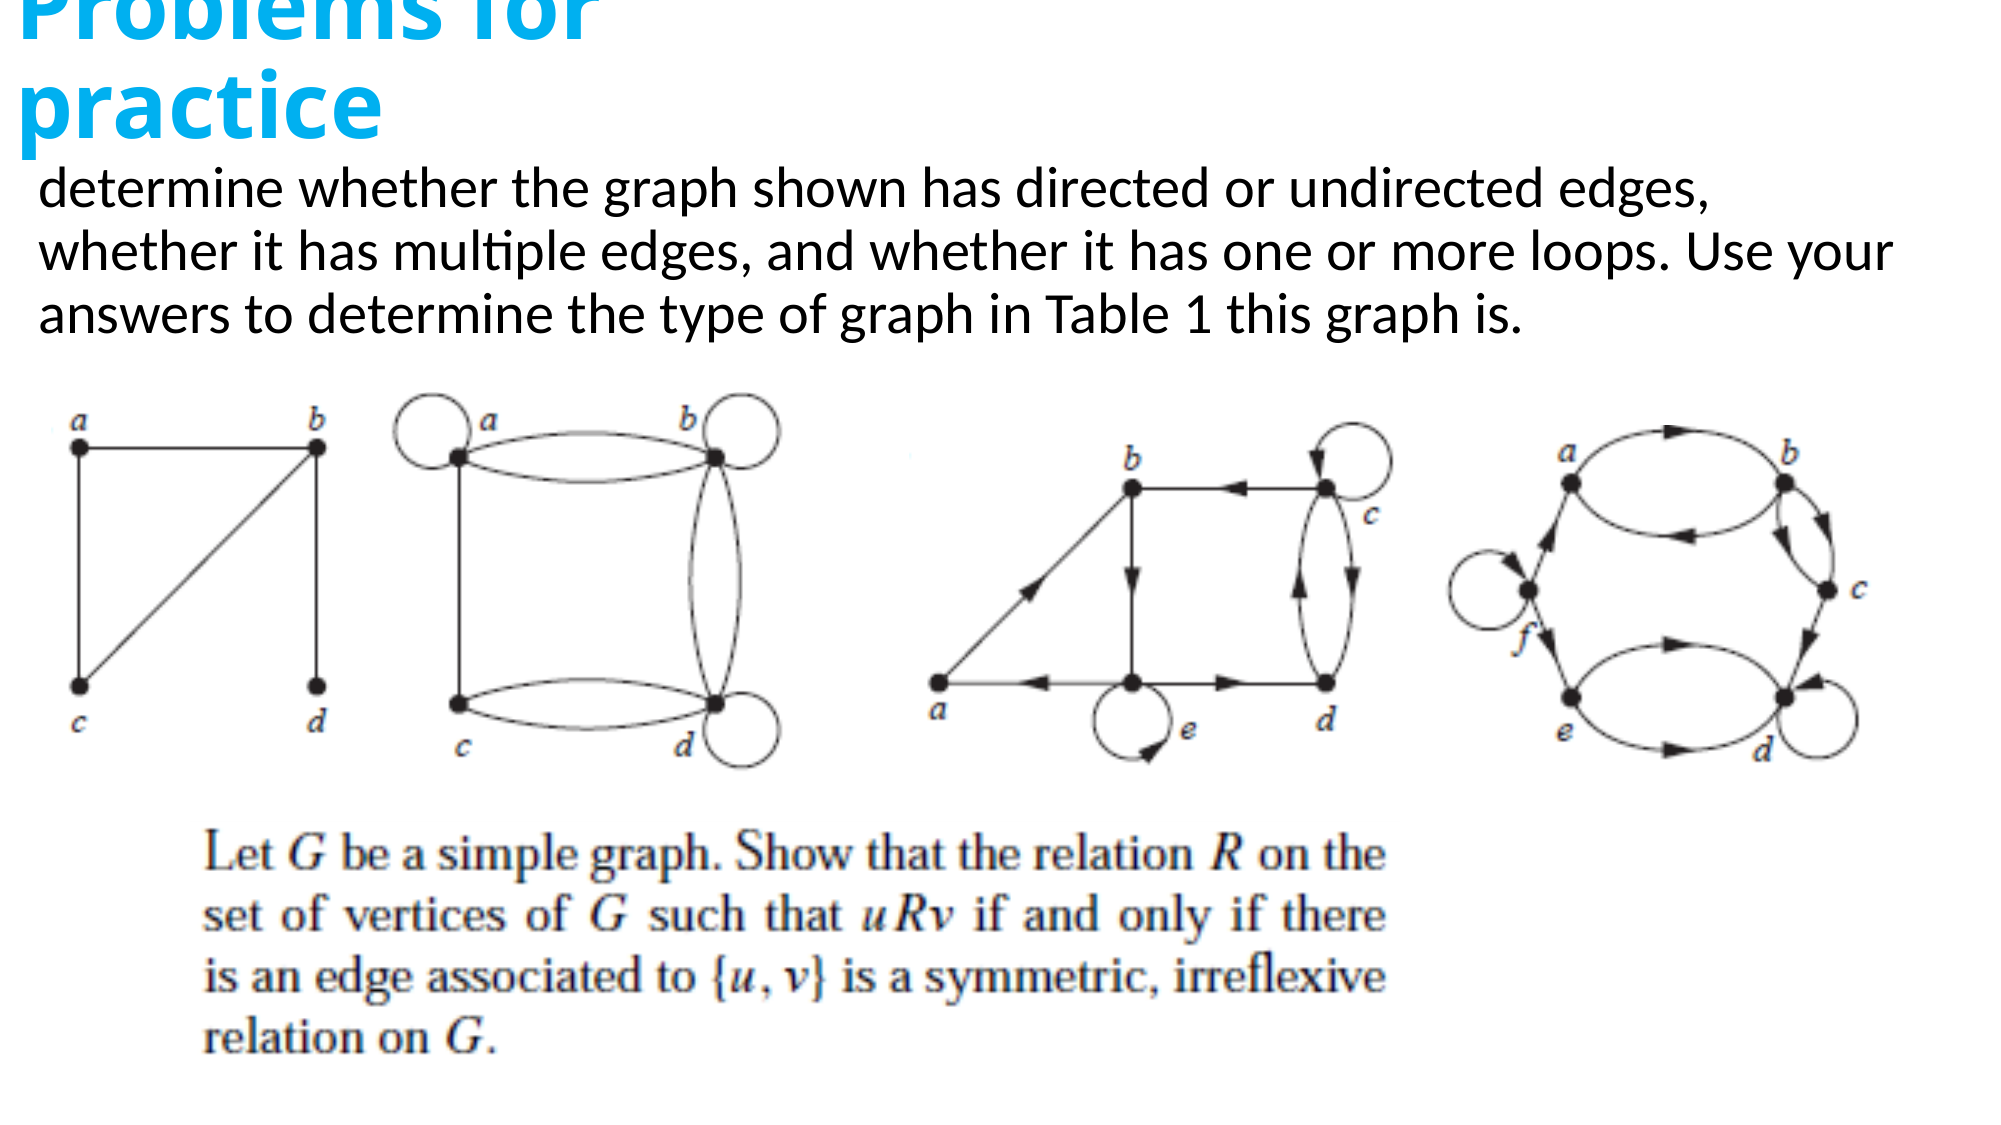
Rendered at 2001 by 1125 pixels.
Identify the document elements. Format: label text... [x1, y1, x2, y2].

title Problems for practice [0, 0, 832, 120]
picture [190, 820, 1399, 1065]
list determine whether the graph shown has directed or undirected edges, whether it has multiple edges, and whether it has one or more loops. Use your answers to determine the type of graph in Table 1 this graph is. [23, 149, 1924, 363]
picture [1441, 425, 1877, 774]
picture [51, 396, 351, 742]
picture [382, 392, 791, 774]
picture [909, 409, 1399, 774]
